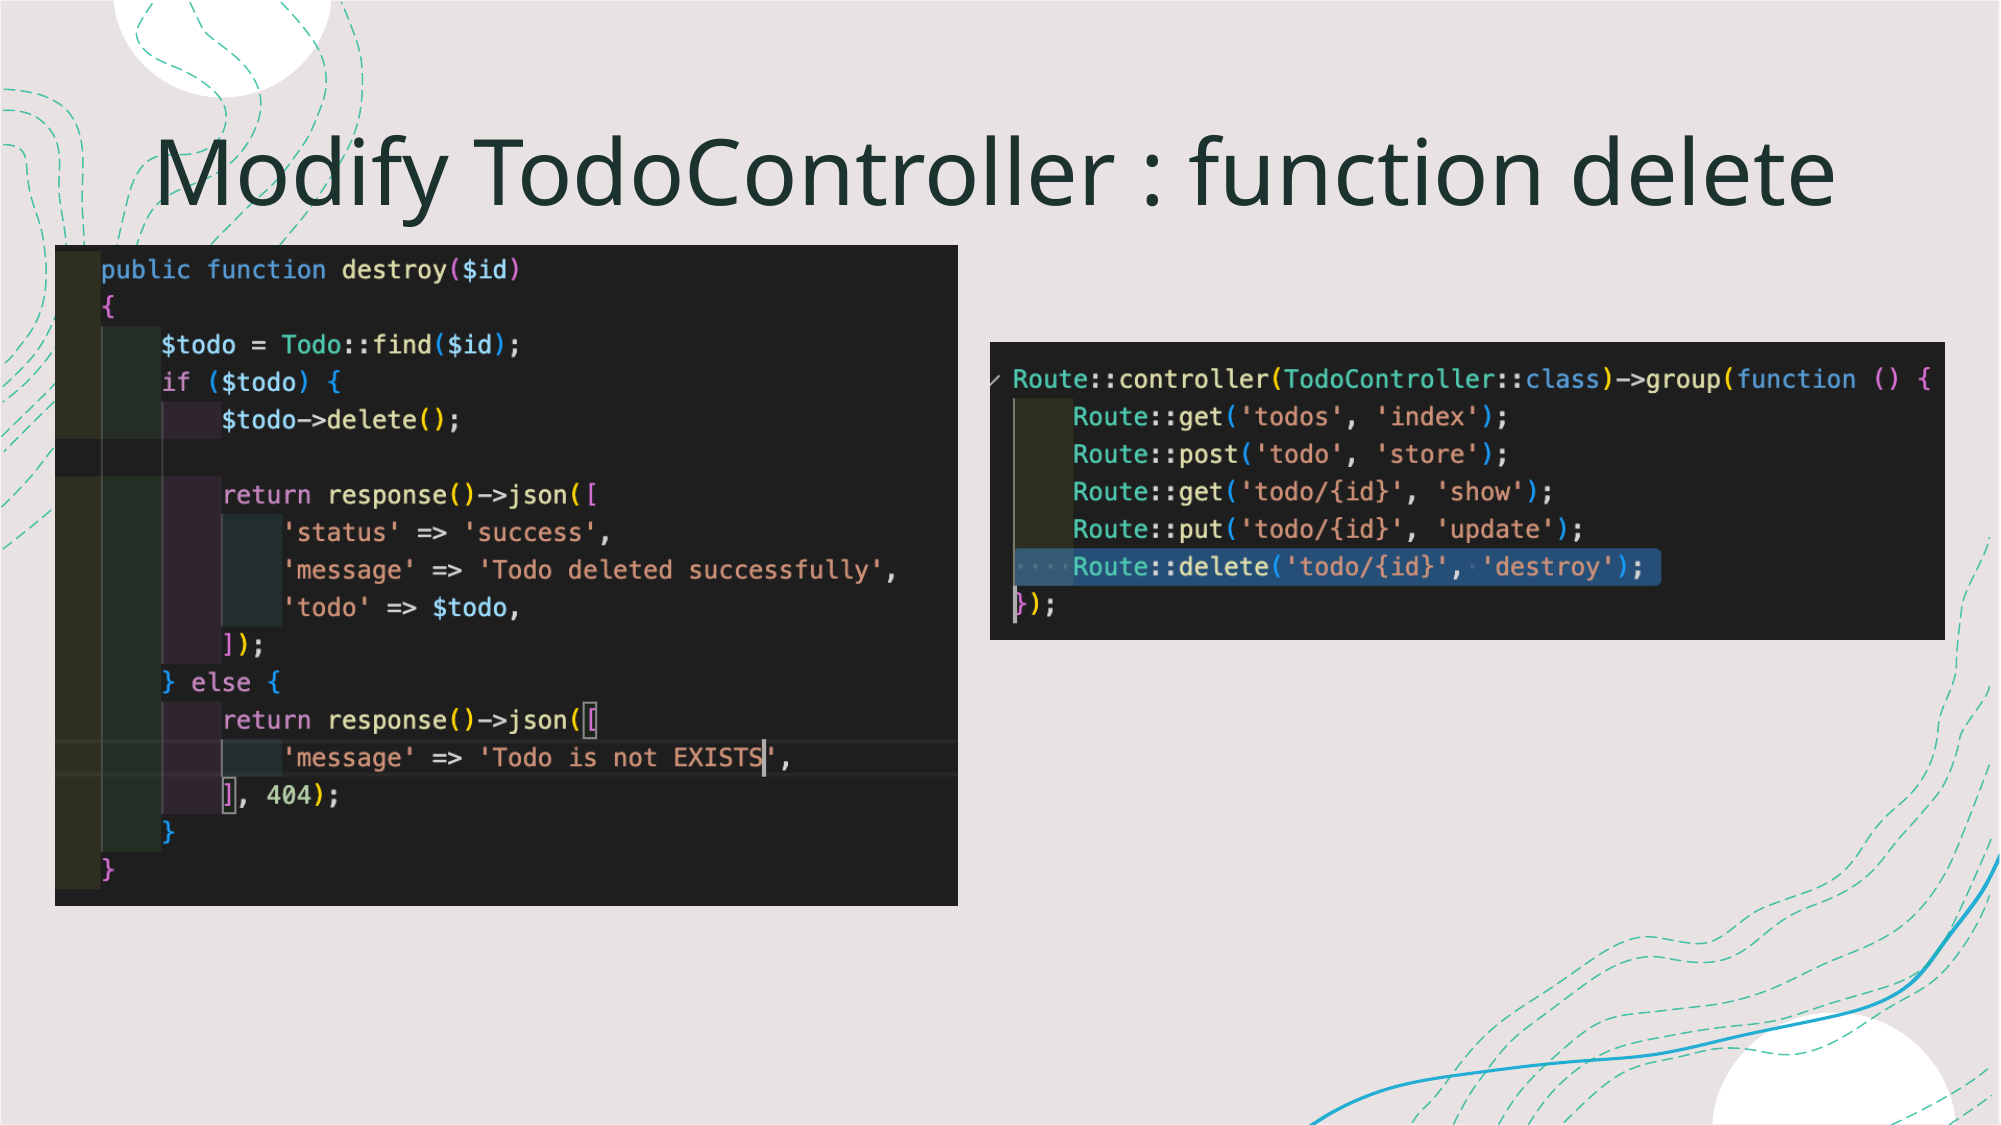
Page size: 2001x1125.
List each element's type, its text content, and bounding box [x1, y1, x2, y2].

title Modify TodoController : function delete [137, 59, 1863, 278]
picture [990, 342, 1945, 641]
picture [55, 245, 958, 906]
